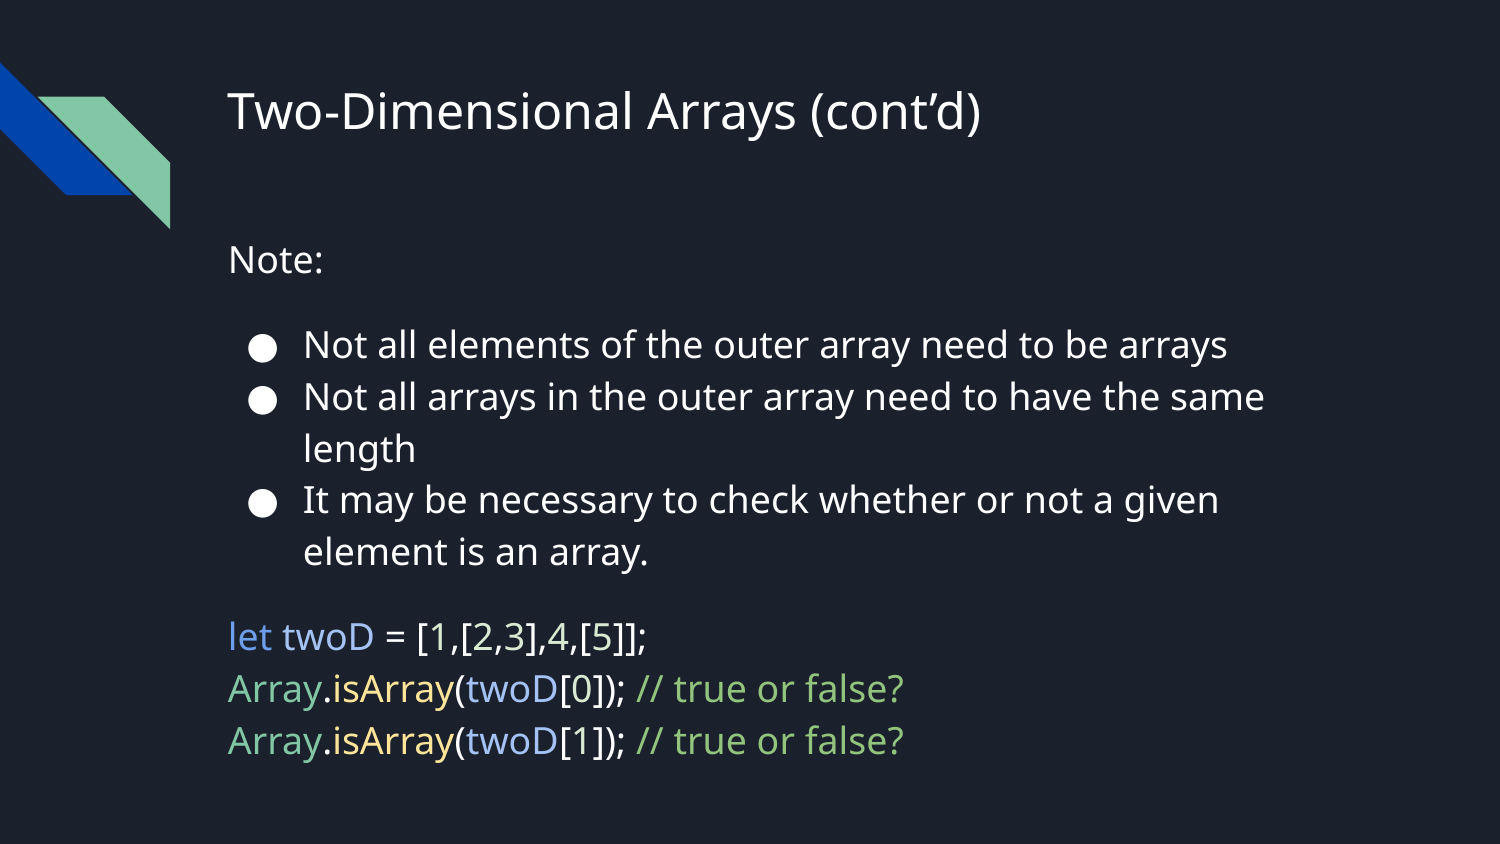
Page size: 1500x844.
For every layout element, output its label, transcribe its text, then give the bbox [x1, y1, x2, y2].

list Note: Not all elements of the outer array need to be arrays Not all arrays in the outer array need to have the same length It may be necessary to check whether or not a given element is an array. let twoD = [1,[2,3],4,[5]]; Array.isArray(twoD[0]); // true or false? Array.isArray(twoD[1]); // true or false? [212, 214, 1368, 753]
title Two-Dimensional Arrays (cont’d) [212, 64, 1368, 214]
